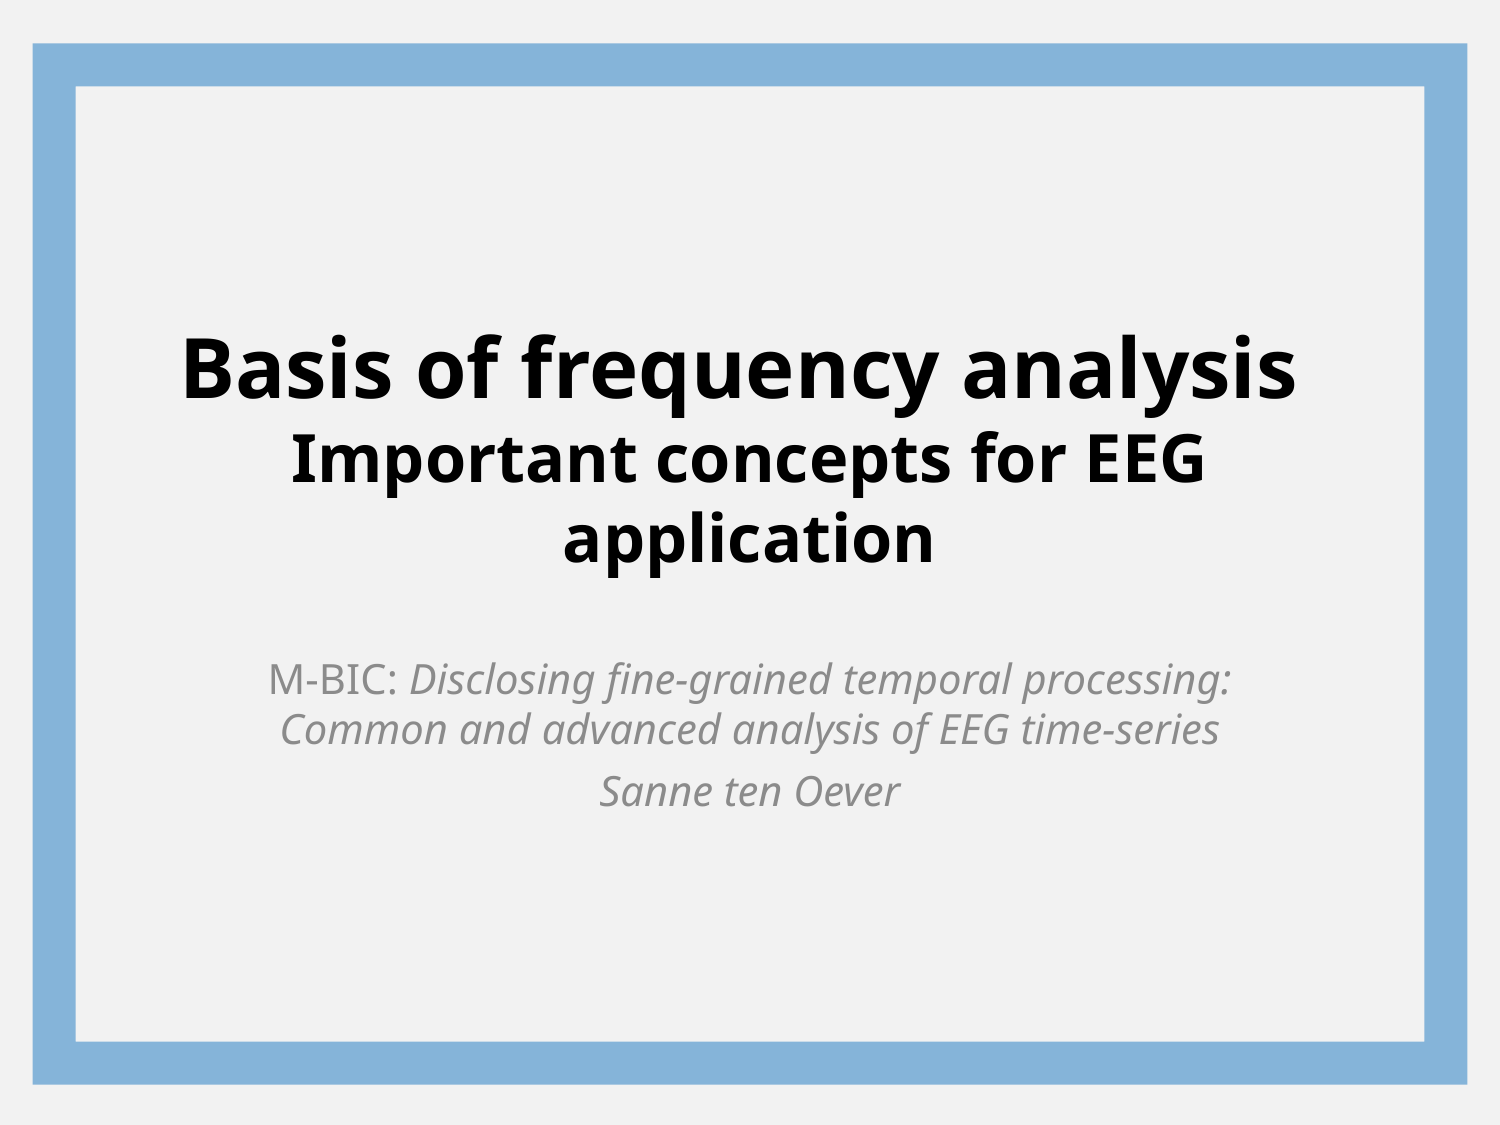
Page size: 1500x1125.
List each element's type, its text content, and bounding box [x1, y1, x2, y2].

subtitle M-BIC: Disclosing fine-grained temporal processing: Common and advanced analysis of EEG time-series Sanne ten Oever [225, 637, 1275, 925]
title Basis of frequency analysis Important concepts for EEG application [112, 349, 1388, 591]
